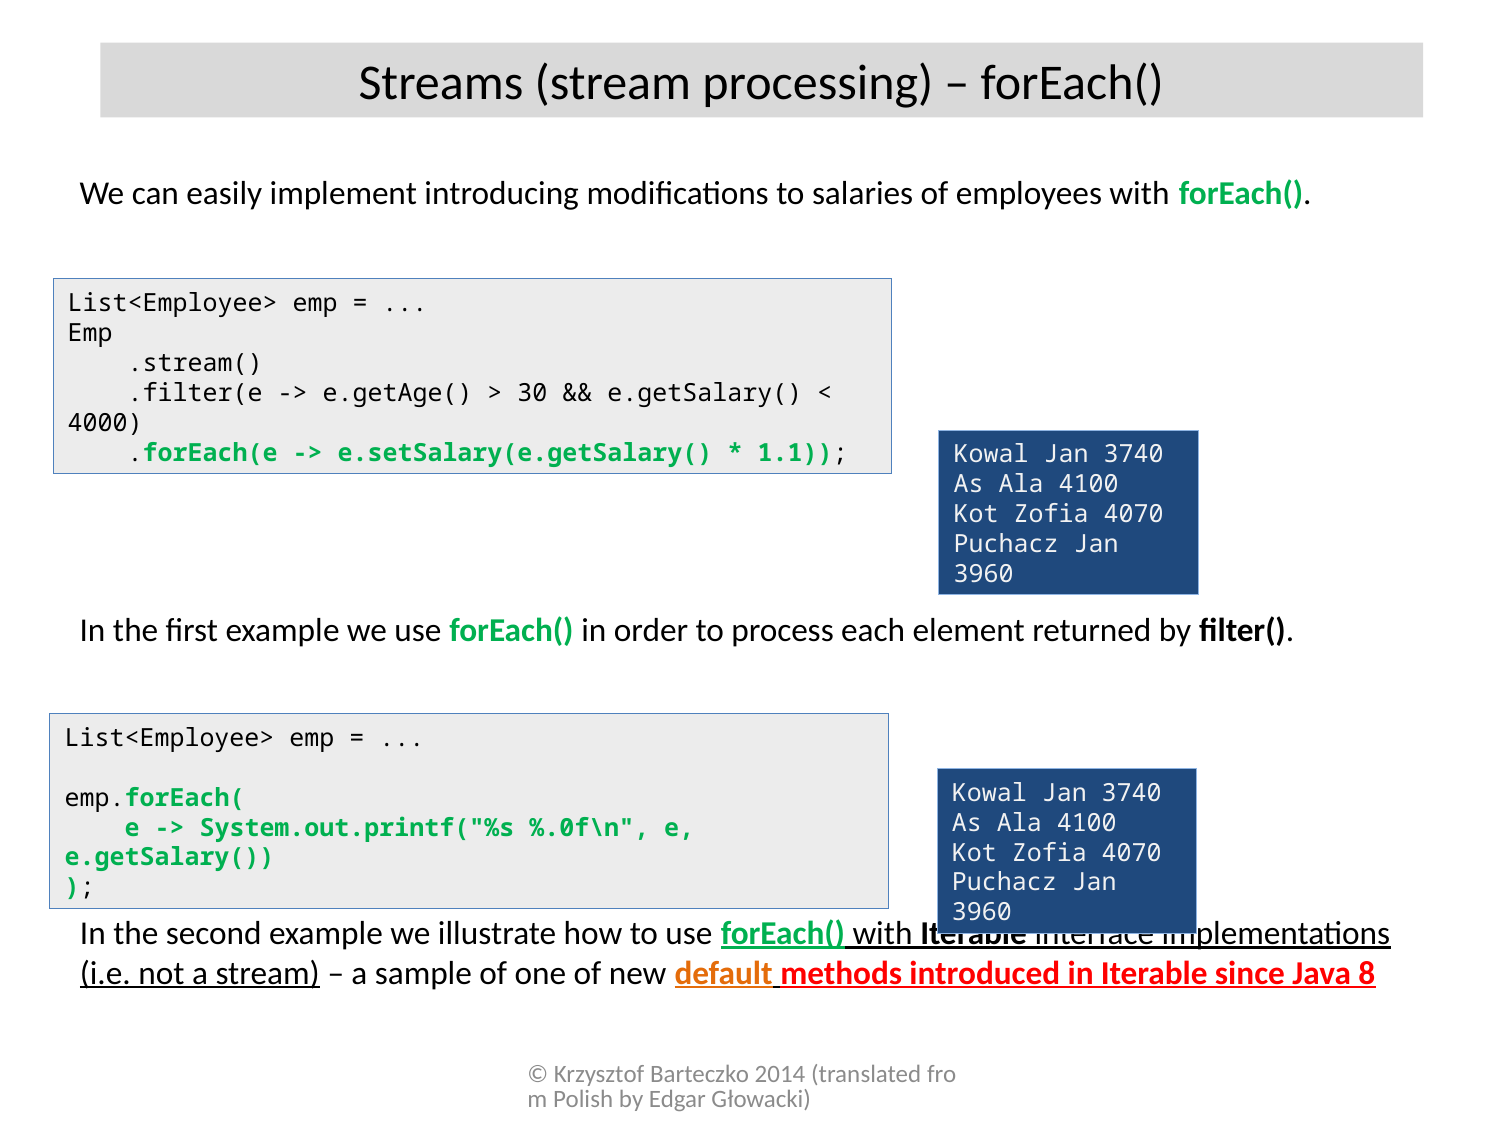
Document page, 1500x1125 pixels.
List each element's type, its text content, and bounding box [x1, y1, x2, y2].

text_box We can easily implement introducing modifications to salaries of employees with forEach(). [64, 164, 1436, 219]
text_box In the first example we use forEach() in order to process each element returned by filter(). [64, 601, 1436, 656]
text_box List<Employee> emp = ... emp.forEach( e -> System.out.printf("%s %.0f\n", e, e.getSalary()) ); [49, 713, 889, 909]
text_box Kowal Jan 3740 As Ala 4100 Kot Zofia 4070 Puchacz Jan 3960 [937, 768, 1197, 934]
text_box List<Employee> emp = ... Emp .stream() .filter(e -> e.getAge() > 30 && e.getSalary() < 4000) .forEach(e -> e.setSalary(e.getSalary() * 1.1)); [53, 278, 892, 474]
text_box Kowal Jan 3740 As Ala 4100 Kot Zofia 4070 Puchacz Jan 3960 [938, 430, 1199, 595]
text_box In the second example we illustrate how to use forEach() with Iterable interface implementations (i.e. not a stream) – a sample of one of new default methods introduced in Iterable since Java 8 [65, 903, 1436, 999]
footer © Krzysztof Barteczko 2014 (translated from Polish by Edgar Głowacki) [512, 1042, 988, 1103]
text_box Streams (stream processing) – forEach() [100, 42, 1424, 118]
